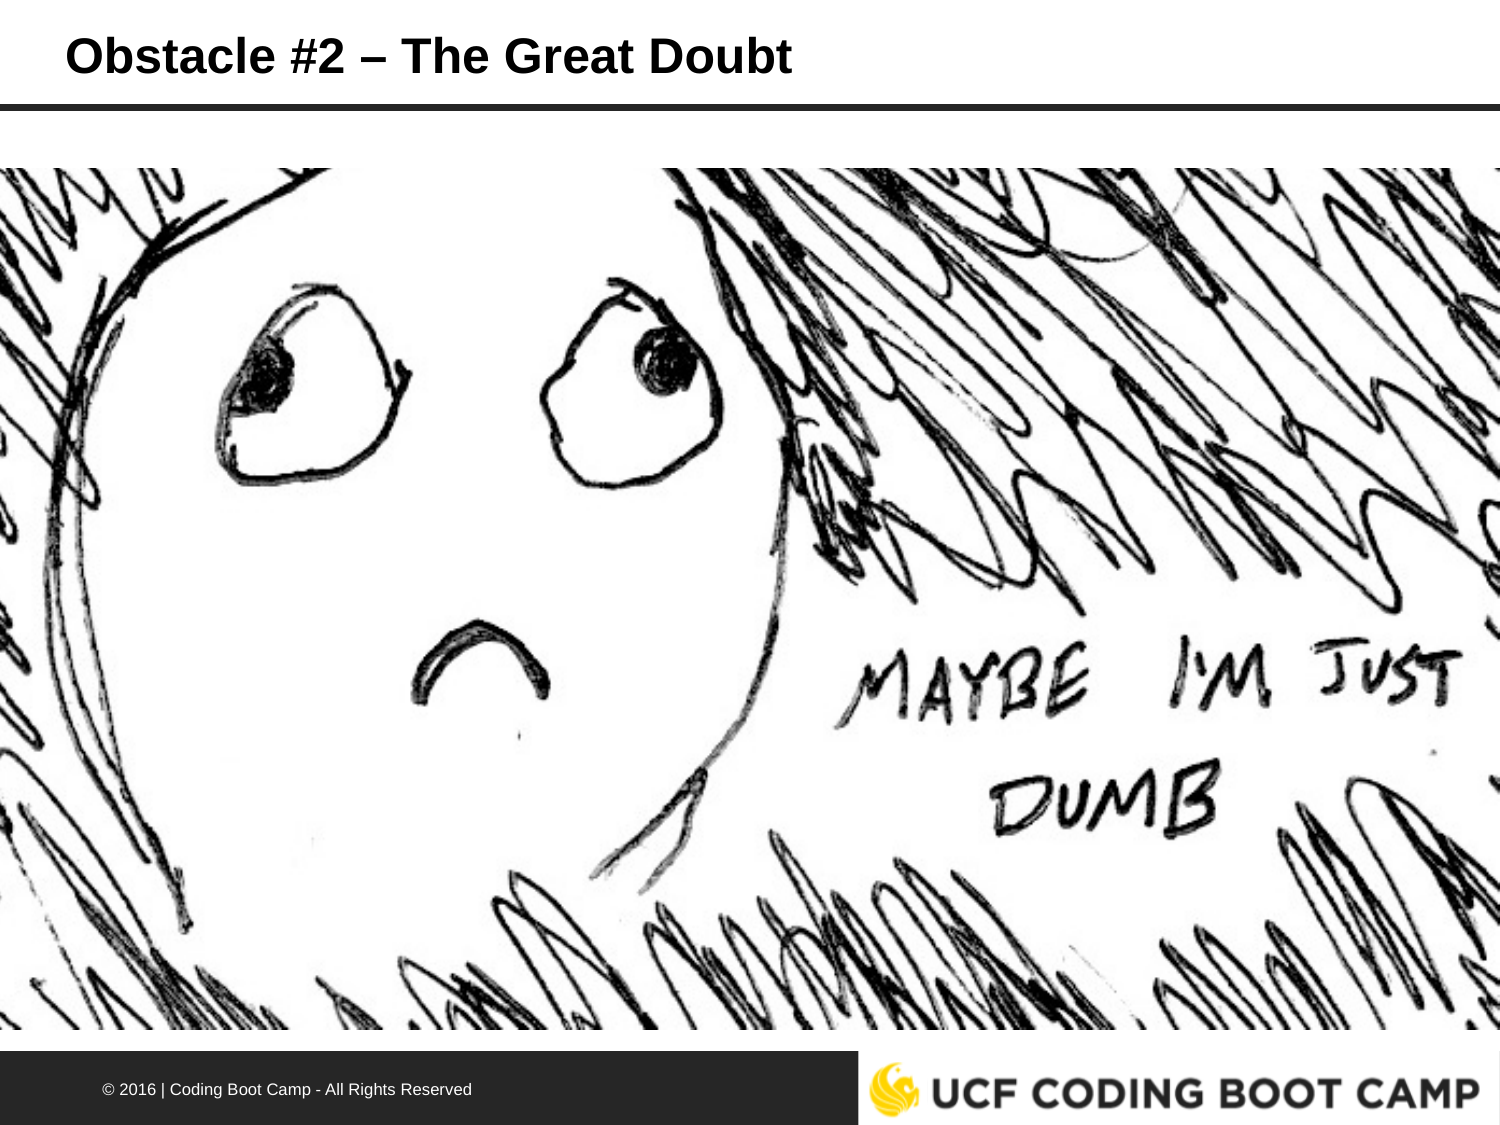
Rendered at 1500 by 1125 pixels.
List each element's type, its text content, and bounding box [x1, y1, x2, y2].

title Obstacle #2 – The Great Doubt [50, 0, 948, 108]
picture [858, 1051, 1500, 1125]
picture [0, 168, 1500, 1030]
